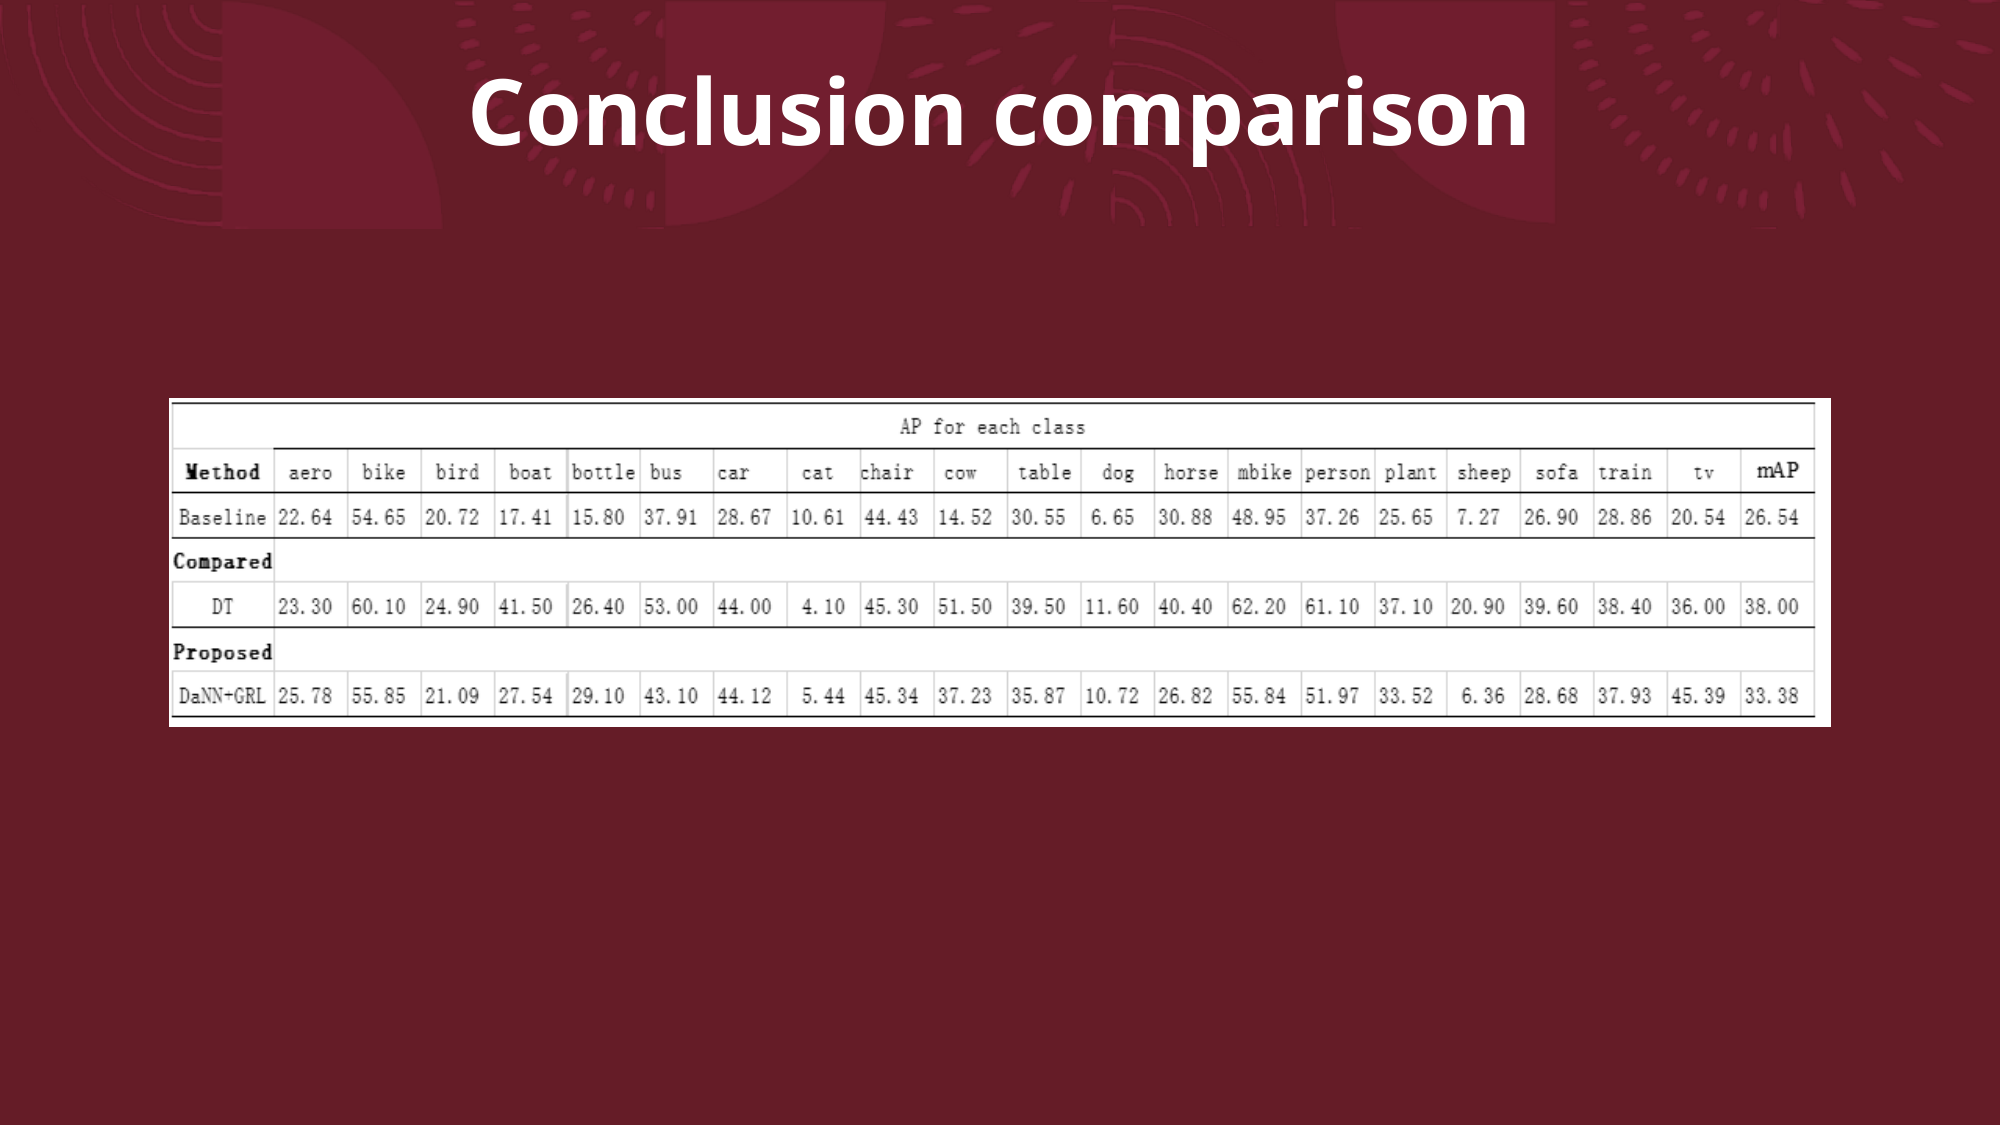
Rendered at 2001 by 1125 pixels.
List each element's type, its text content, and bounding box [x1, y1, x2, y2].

title Conclusion comparison [59, 0, 1941, 218]
picture [169, 398, 1831, 727]
